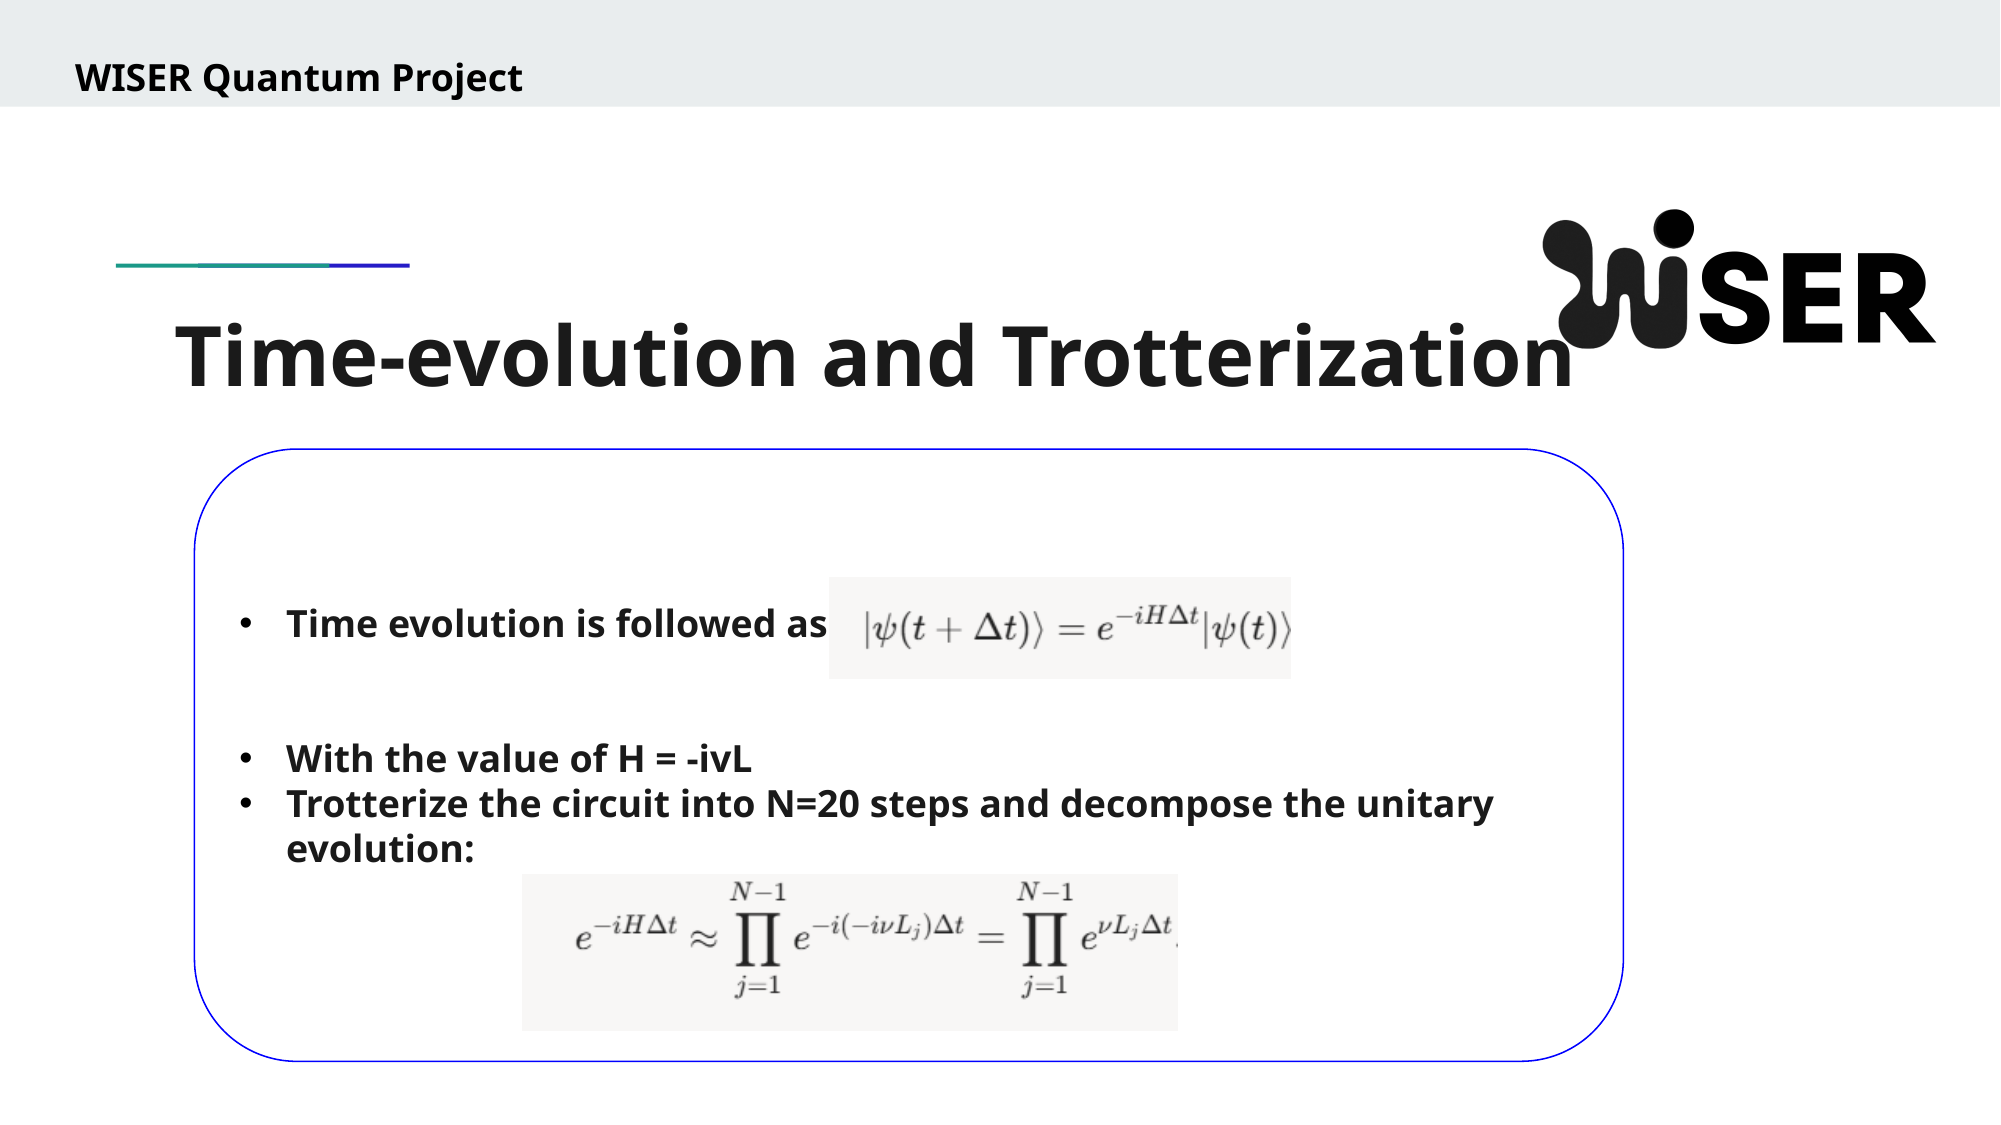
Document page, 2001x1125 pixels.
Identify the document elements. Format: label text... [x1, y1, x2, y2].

picture [829, 576, 1291, 679]
text_box Time evolution is followed as: With the value of H = -ivL Trotterize the circuit into N=20 steps and decompose the unitary evolution: [194, 449, 1624, 1062]
title Time-evolution and Trotterization [159, 288, 1525, 406]
text_box WISER Quantum Project [60, 46, 539, 107]
picture [522, 874, 1178, 1031]
picture [1530, 80, 1947, 496]
